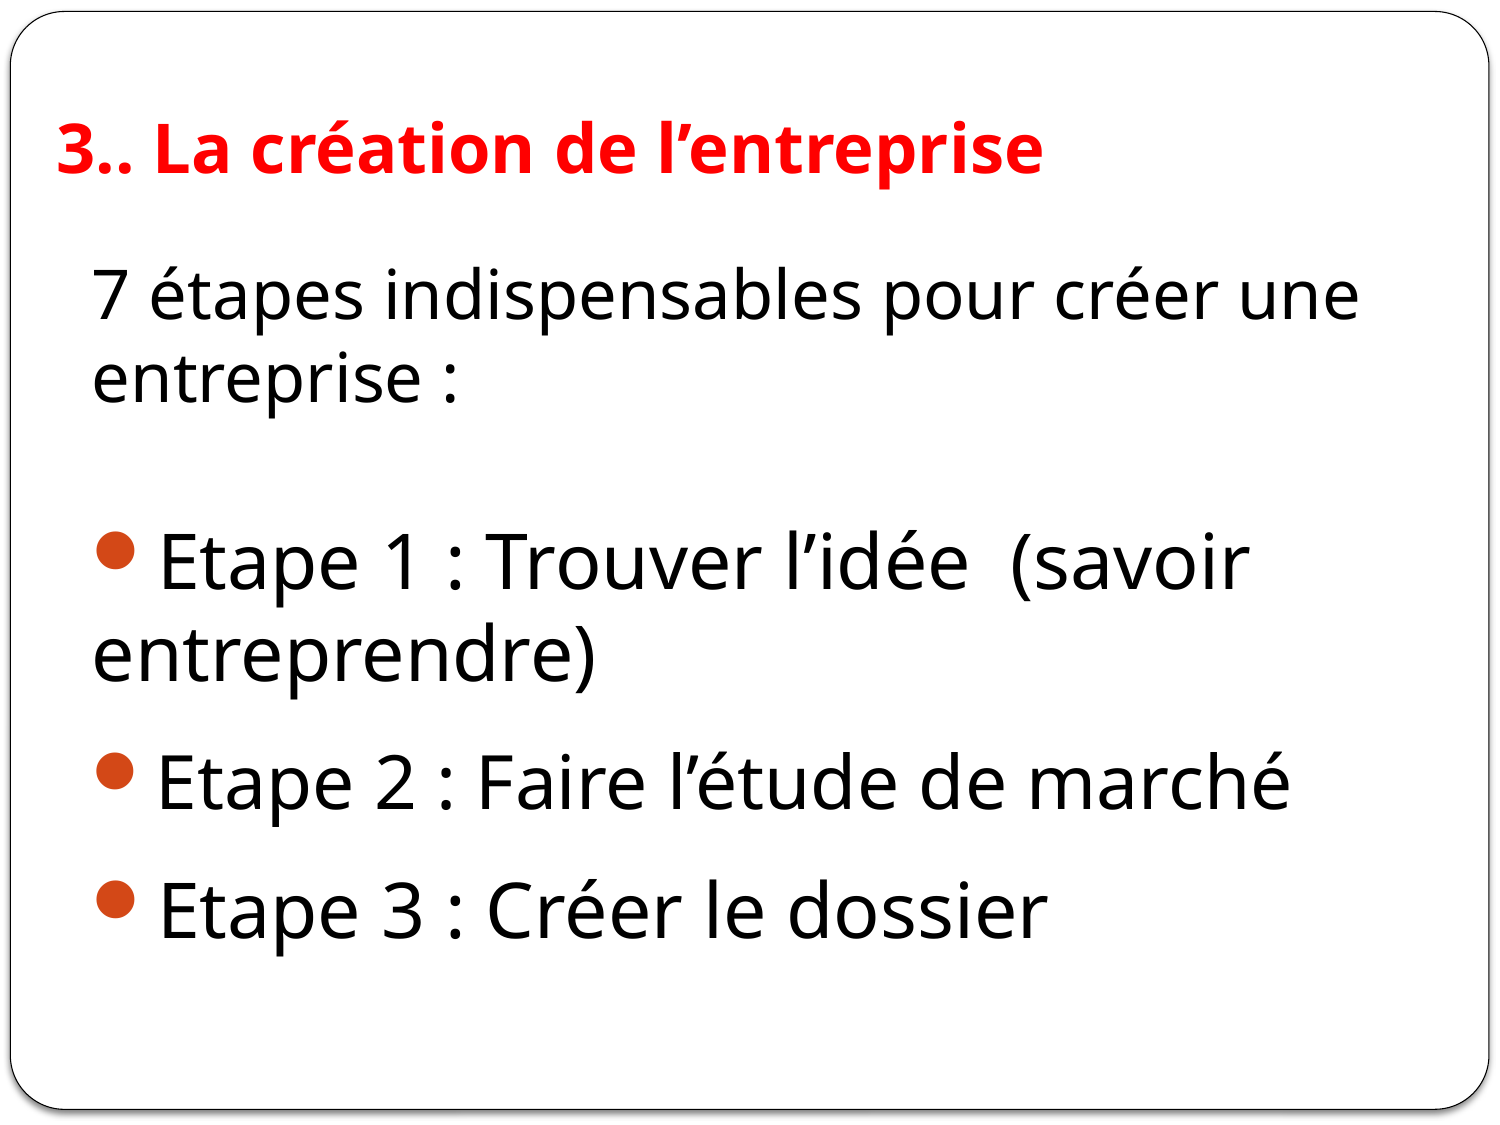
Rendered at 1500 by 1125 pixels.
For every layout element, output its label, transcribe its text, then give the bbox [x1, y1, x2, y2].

title 3.. La création de l’entreprise [41, 70, 1333, 203]
list 7 étapes indispensables pour créer une entreprise : Etape 1 : Trouver l’idée (savoir entreprendre) Etape 2 : Faire l’étude de marché Etape 3 : Créer le dossier [76, 243, 1434, 1030]
